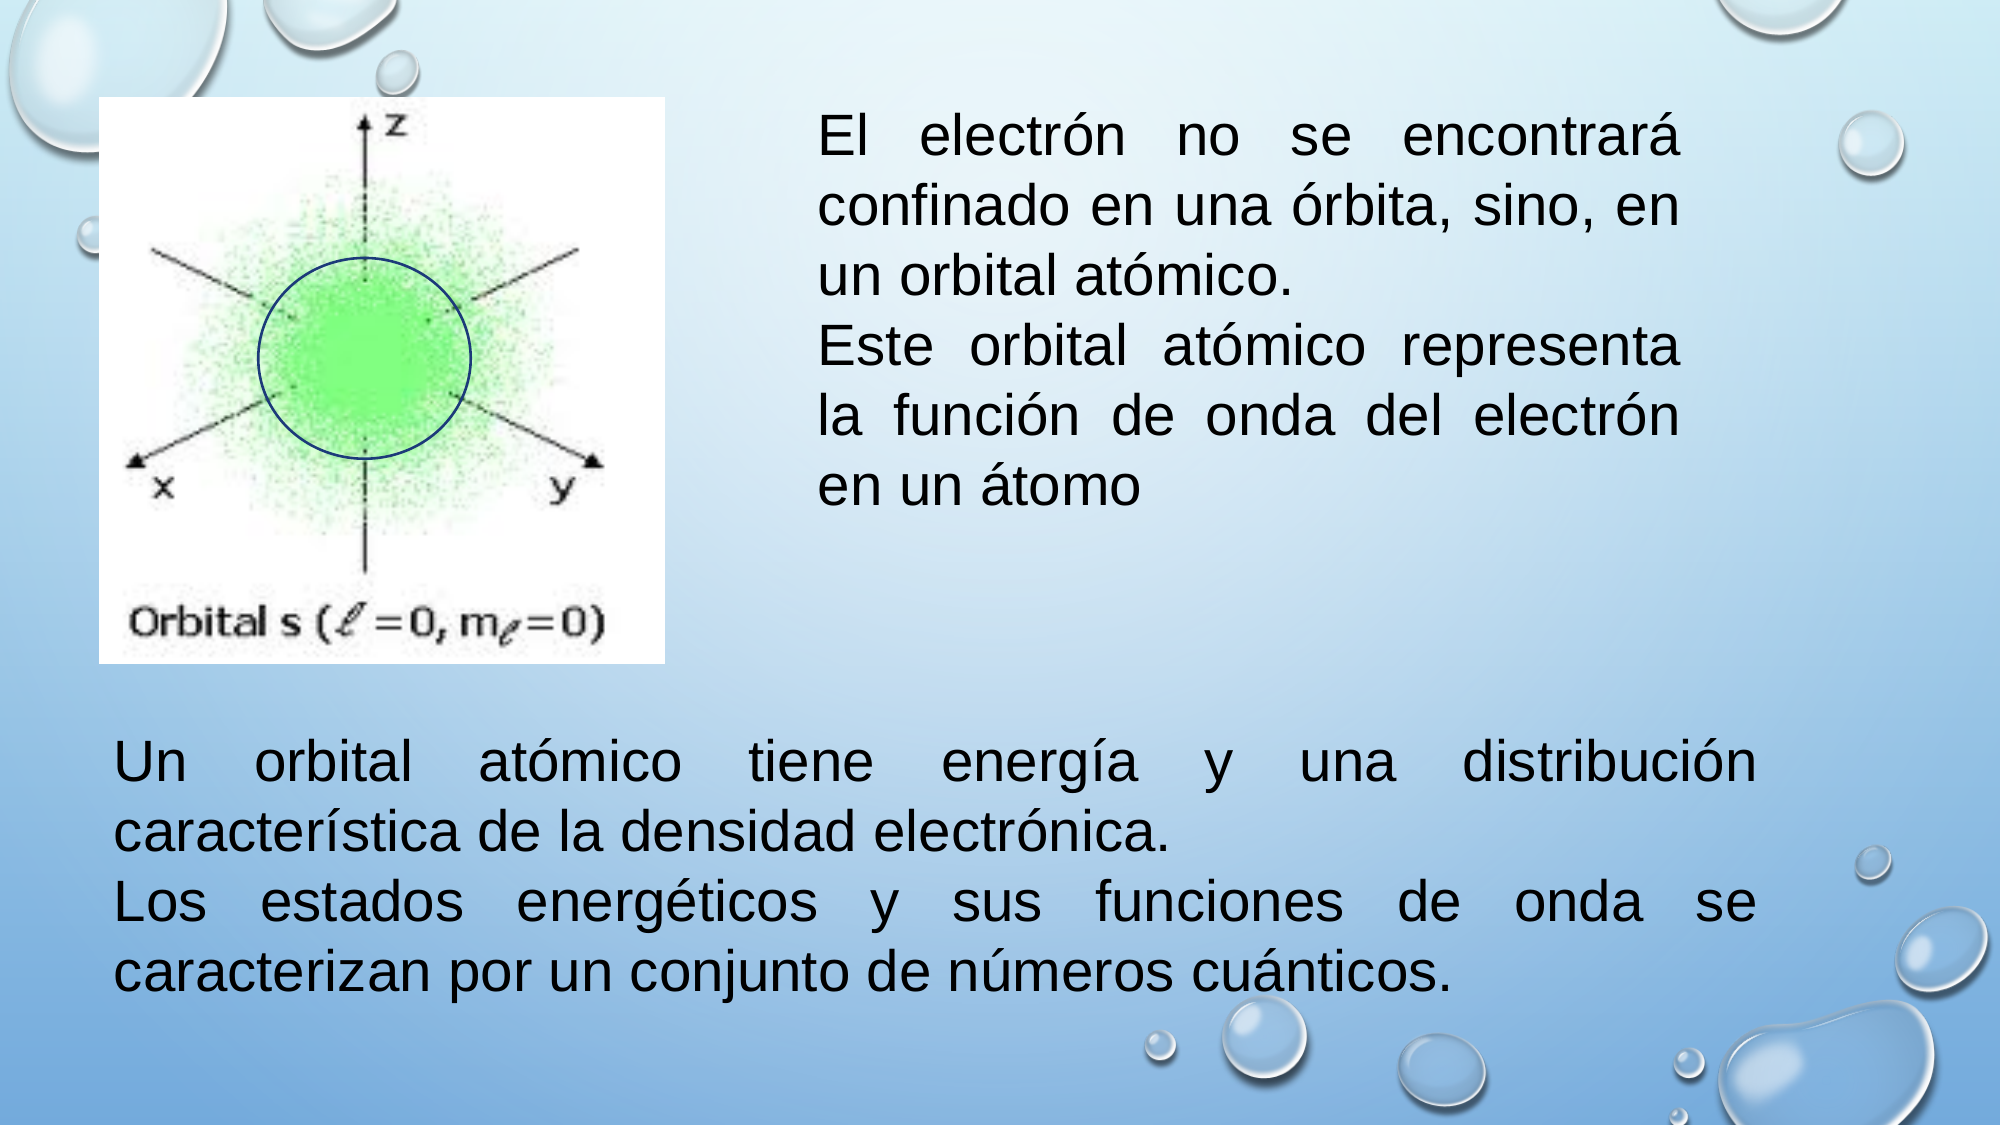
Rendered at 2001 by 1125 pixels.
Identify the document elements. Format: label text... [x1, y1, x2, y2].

text_box El electrón no se encontrará confinado en una órbita, sino, en un orbital atómico. Este orbital atómico representa la función de onda del electrón en un átomo [803, 90, 1697, 525]
text_box Un orbital atómico tiene energía y una distribución característica de la densidad electrónica. Los estados energéticos y sus funciones de onda se caracterizan por un conjunto de números cuánticos. [99, 716, 1775, 1011]
picture [0, 0, 2000, 1125]
